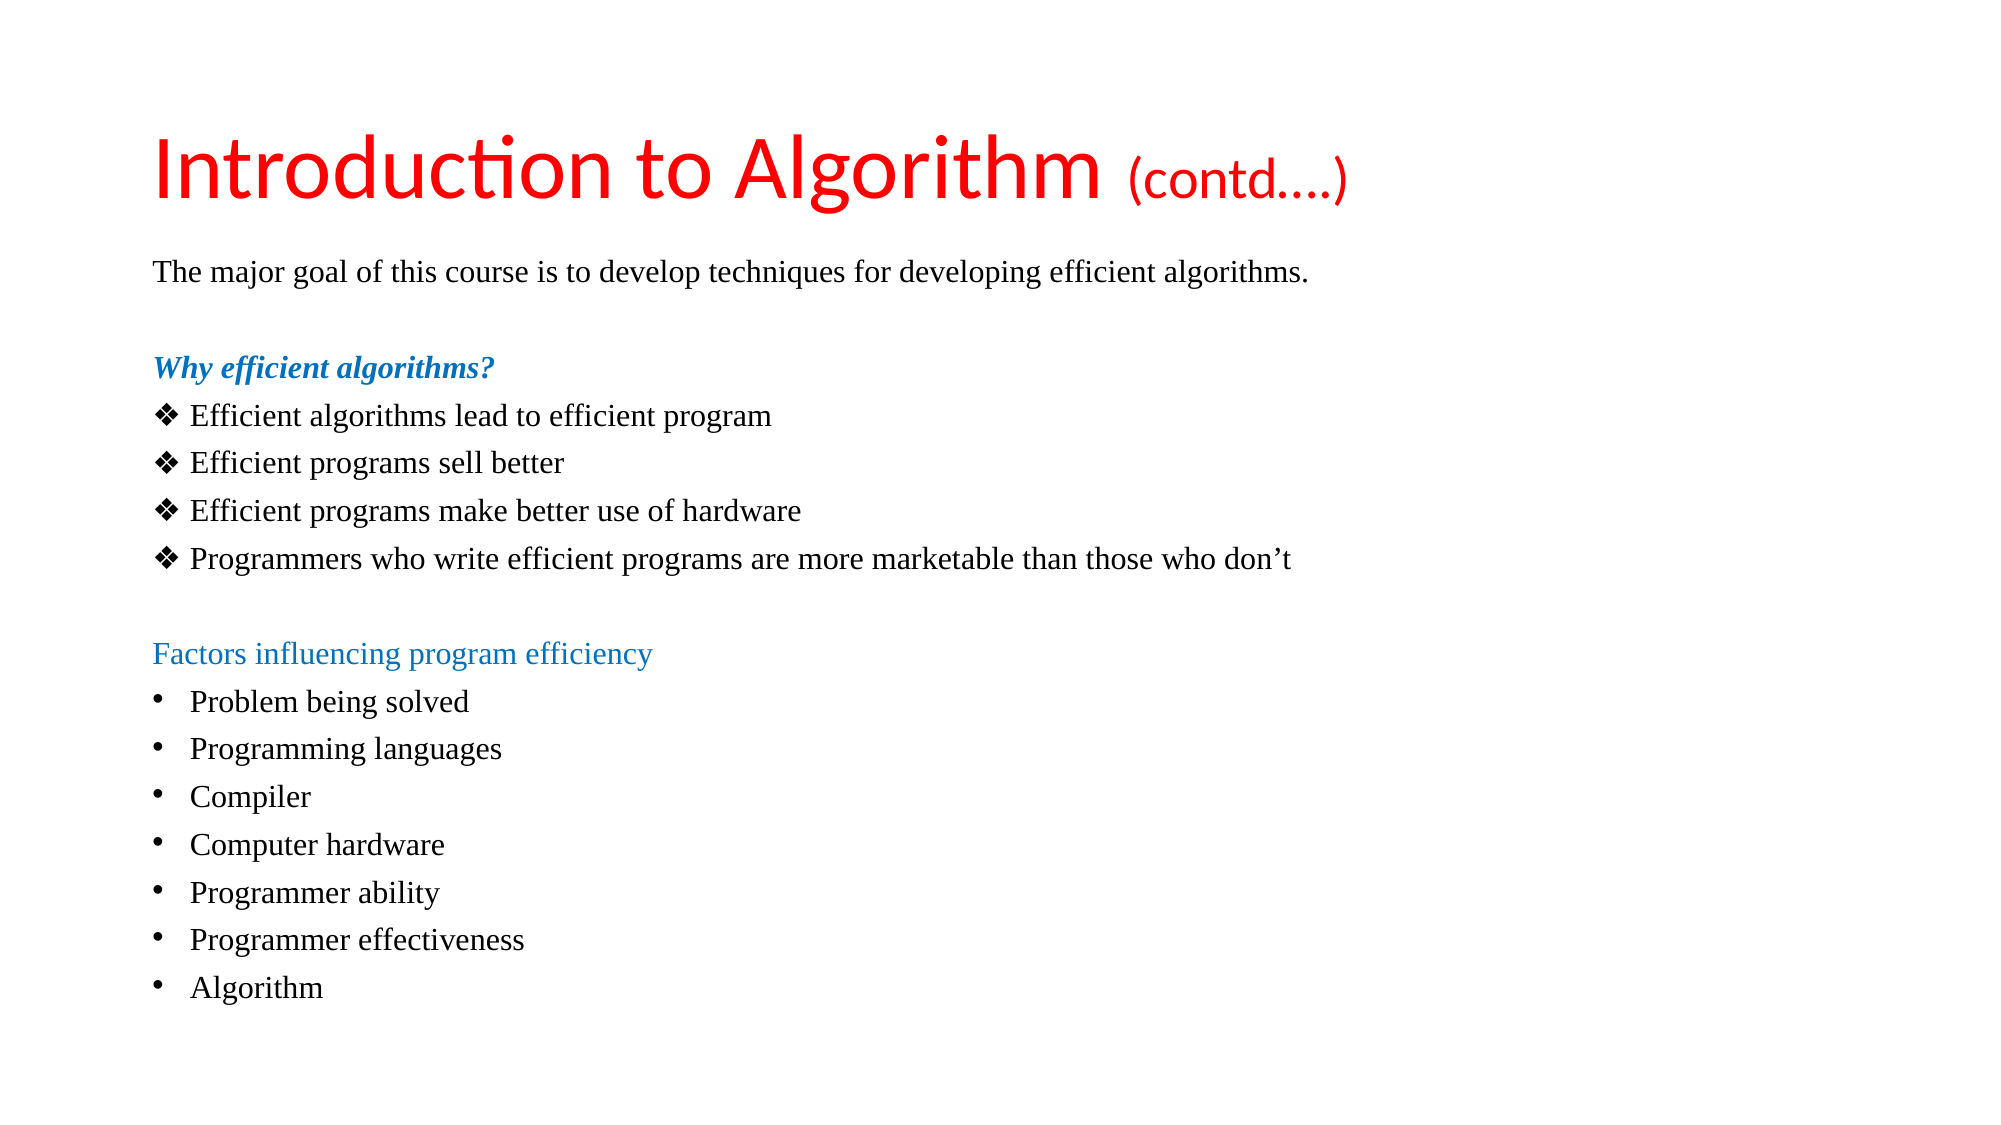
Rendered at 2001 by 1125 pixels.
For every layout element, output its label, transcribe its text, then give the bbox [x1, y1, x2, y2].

list The major goal of this course is to develop techniques for developing efficient algorithms. Why efficient algorithms? Efficient algorithms lead to efficient program Efficient programs sell better Efficient programs make better use of hardware Programmers who write efficient programs are more marketable than those who don’t Factors influencing program efficiency Problem being solved Programming languages Compiler Computer hardware Programmer ability Programmer effectiveness Algorithm [137, 253, 1863, 1062]
title Introduction to Algorithm (contd….) [137, 59, 1863, 253]
